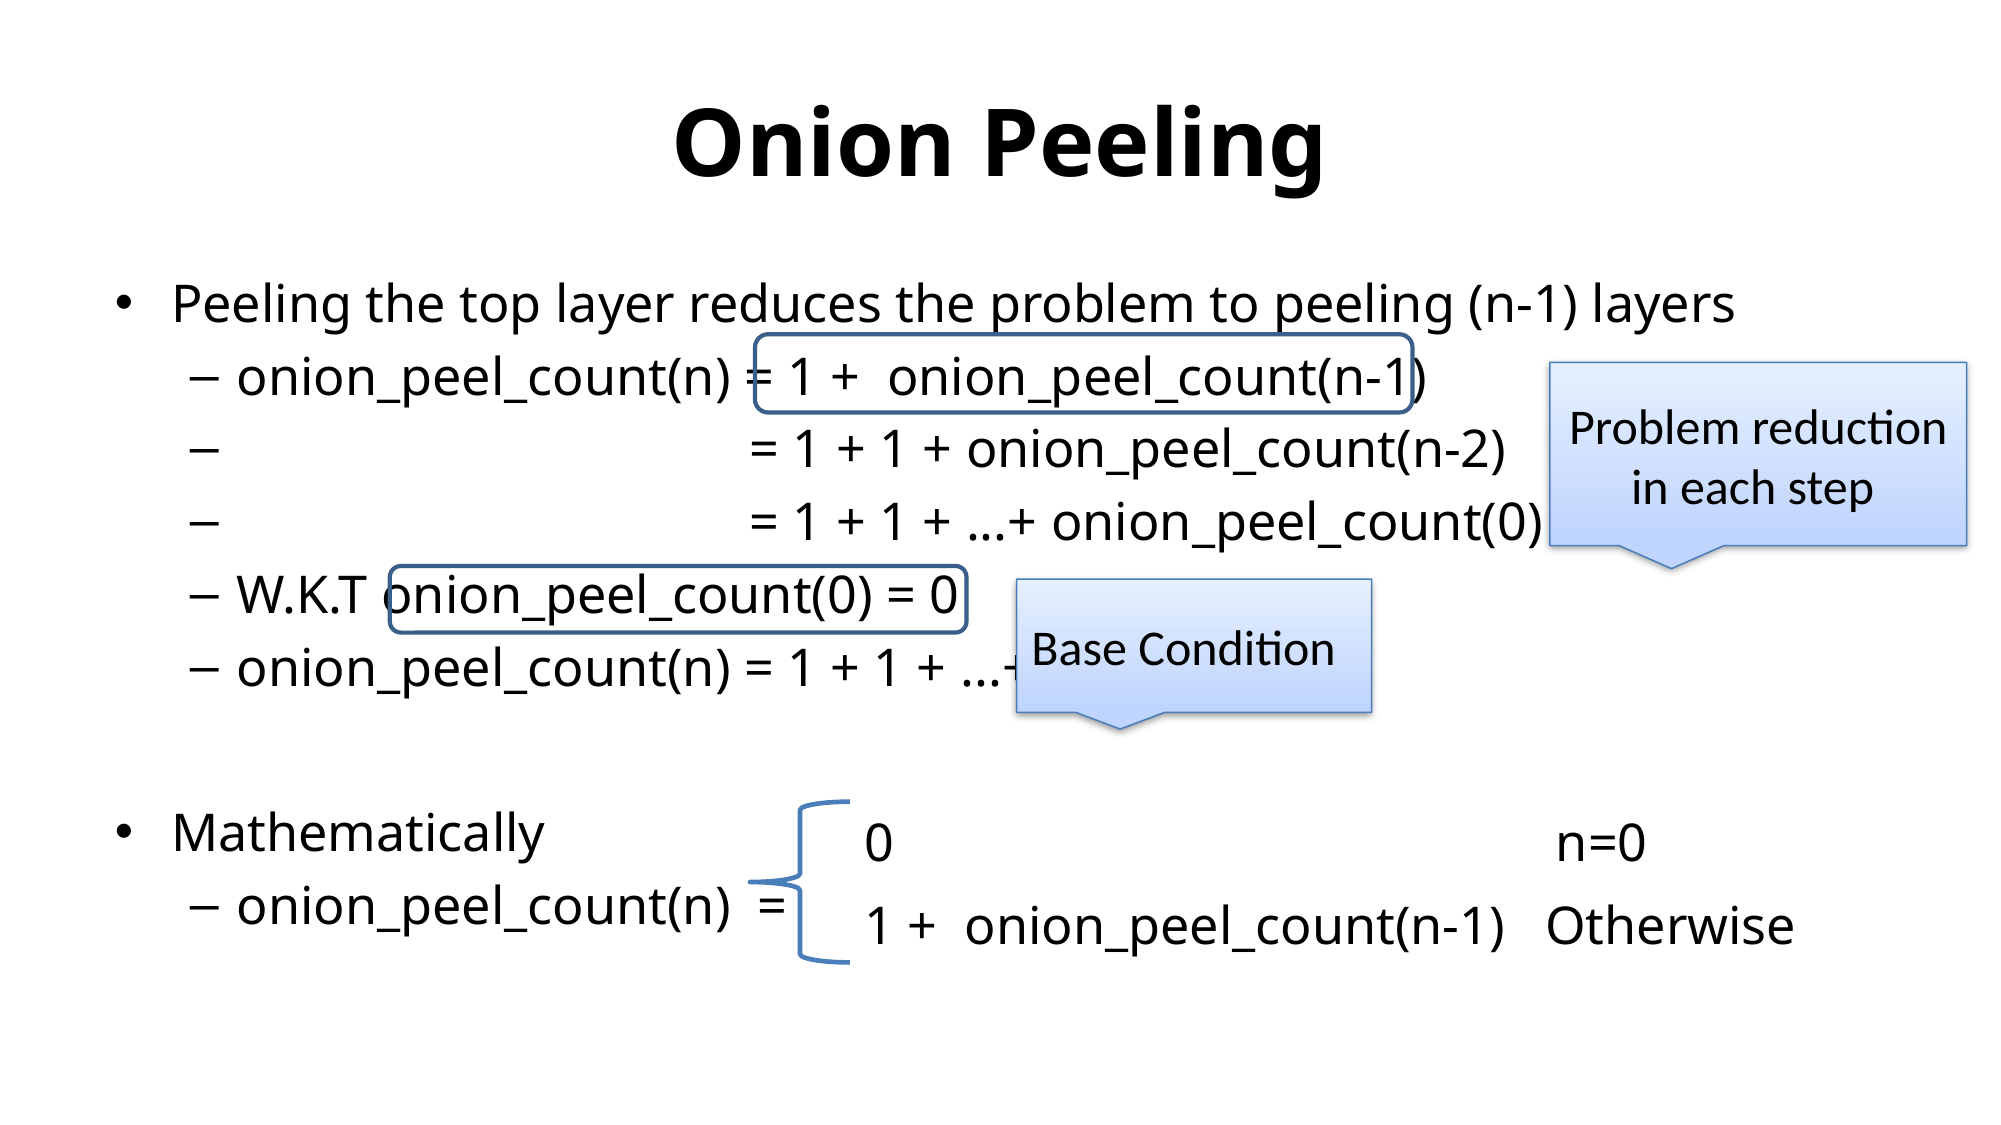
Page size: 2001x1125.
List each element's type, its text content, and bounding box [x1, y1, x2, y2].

list Peeling the top layer reduces the problem to peeling (n-1) layers onion_peel_count(n) = 1 + onion_peel_count(n-1) = 1 + 1 + onion_peel_count(n-2) = 1 + 1 + ...+ onion_peel_count(0) W.K.T onion_peel_count(0) = 0 onion_peel_count(n) = 1 + 1 + ...+ 1 Mathematically onion_peel_count(n) = [99, 262, 2000, 1005]
title Onion Peeling [99, 45, 1900, 233]
text_box Problem reduction in each step [1549, 361, 1968, 570]
text_box [752, 332, 1415, 415]
text_box Base Condition [1015, 578, 1373, 730]
text_box 0 n=0 [849, 801, 1700, 879]
text_box [749, 800, 850, 964]
text_box [387, 563, 969, 635]
text_box 1 + onion_peel_count(n-1) Otherwise [849, 885, 1863, 963]
